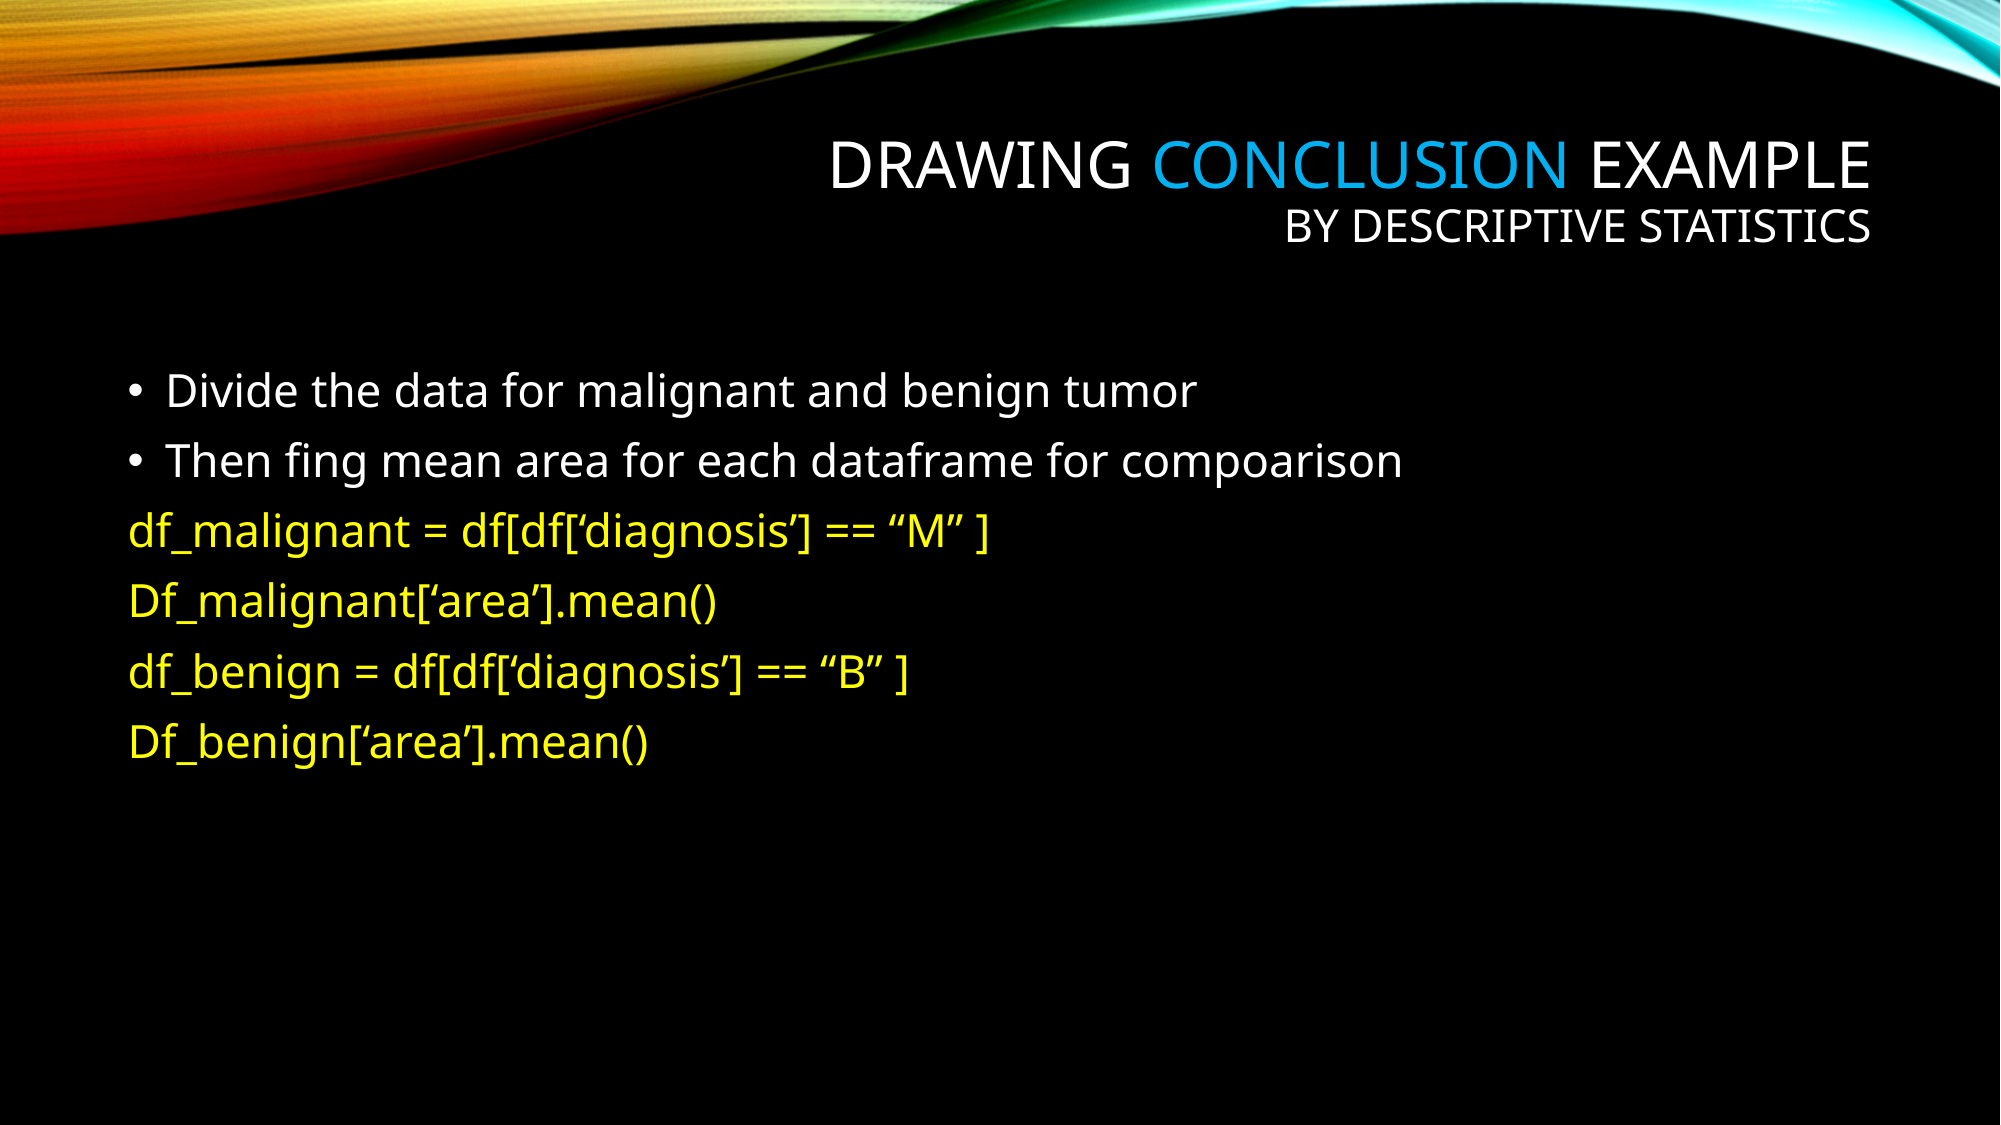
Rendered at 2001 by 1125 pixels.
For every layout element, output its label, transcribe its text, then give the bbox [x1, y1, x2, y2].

title Drawing conclusion example by descriptive statistics [474, 125, 1888, 338]
picture [0, 0, 2000, 237]
list Divide the data for malignant and benign tumor Then fing mean area for each dataframe for compoarison df_malignant = df[df[‘diagnosis’] == “M” ] Df_malignant[‘area’].mean() df_benign = df[df[‘diagnosis’] == “B” ] Df_benign[‘area’].mean() [112, 360, 1888, 1021]
